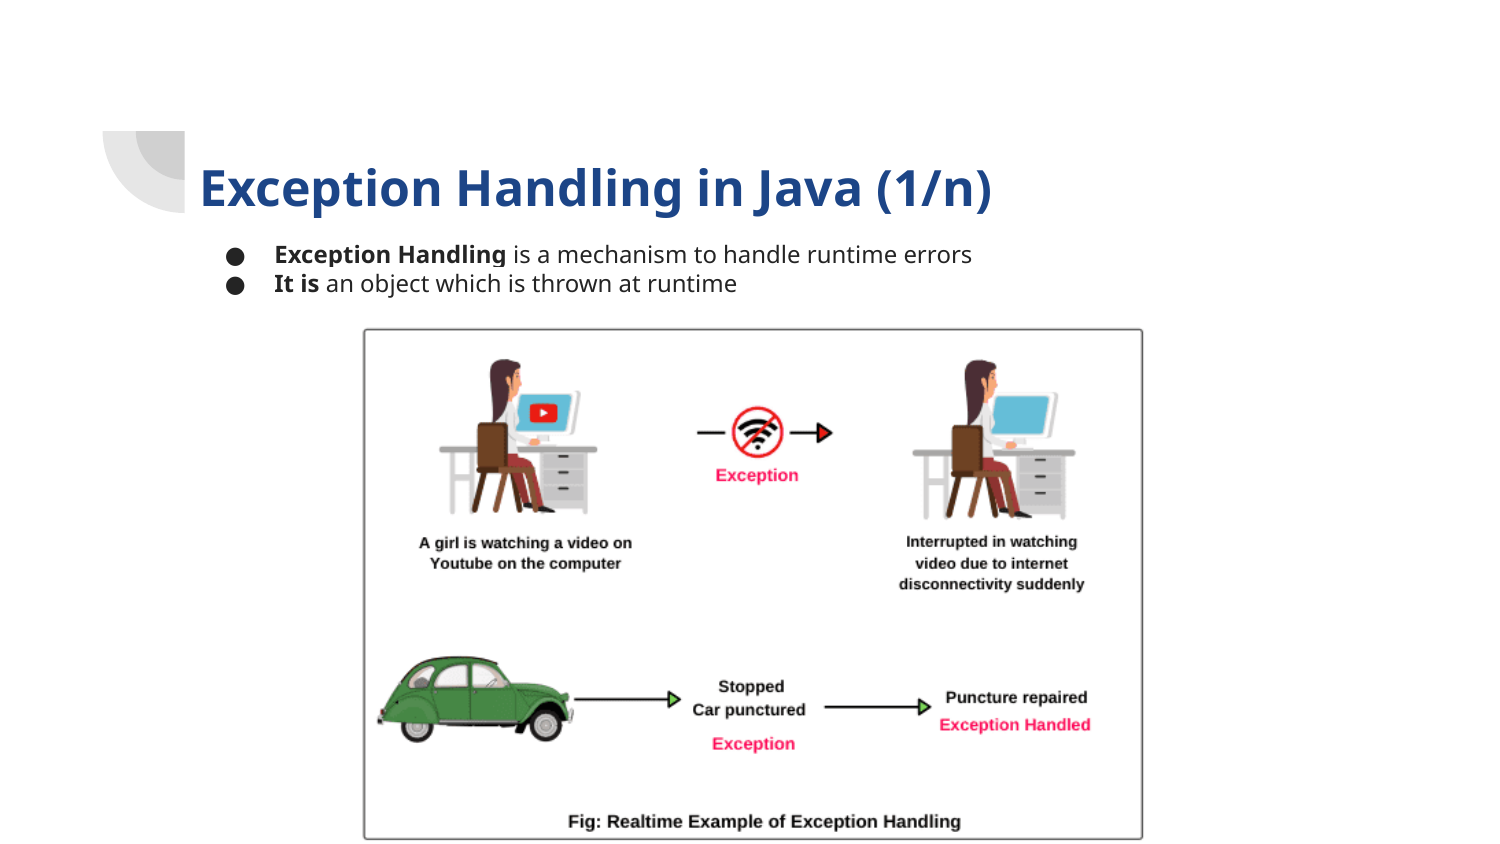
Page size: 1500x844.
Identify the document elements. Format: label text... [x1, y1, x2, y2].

picture [345, 309, 1168, 844]
title Exception Handling in Java (1/n) Exception Handling is a mechanism to handle runtime errors It is an object which is thrown at runtime [184, 132, 1397, 222]
